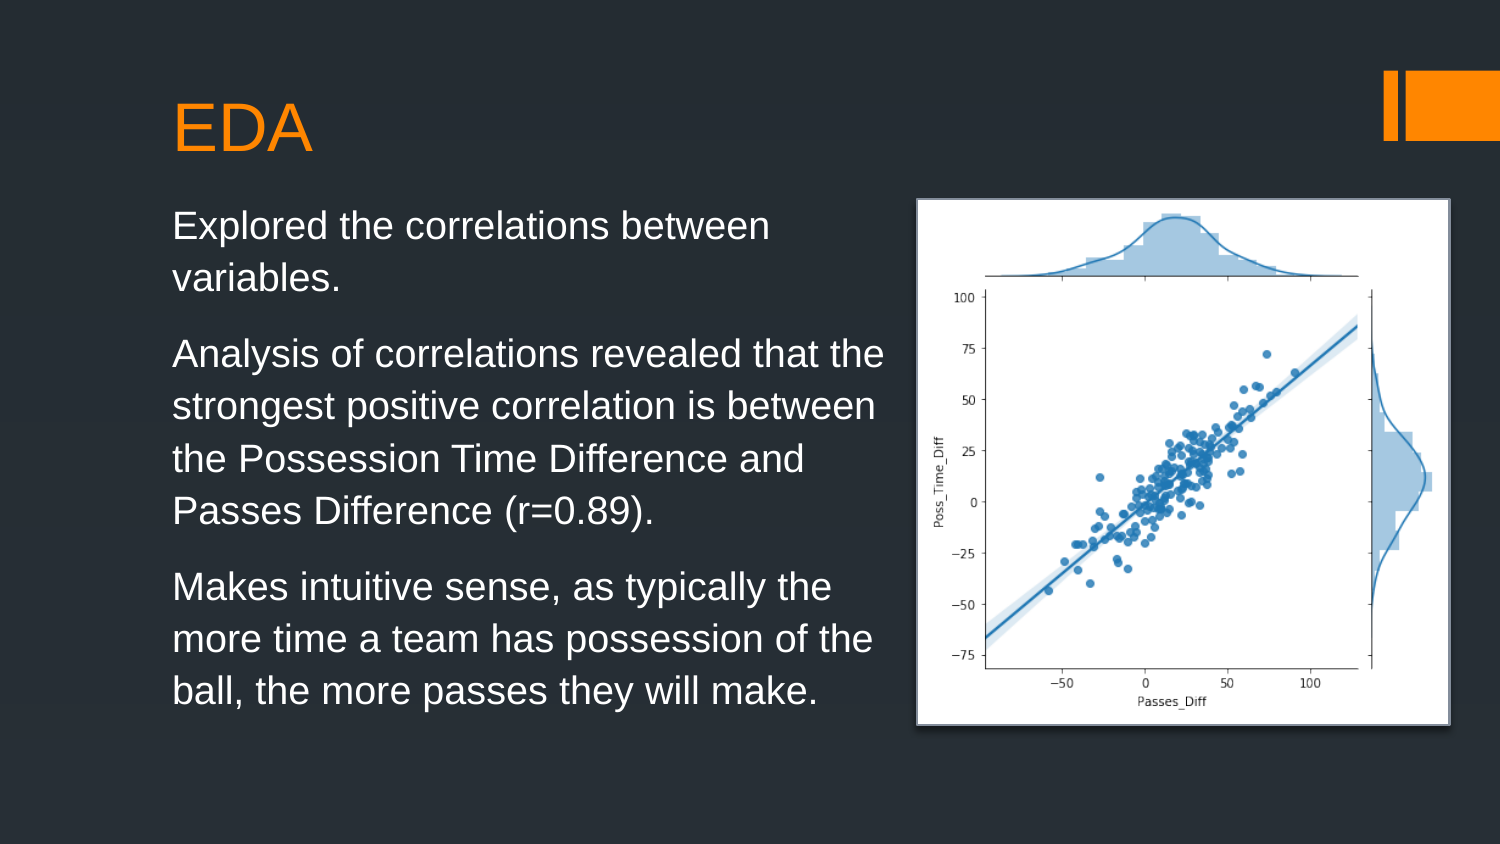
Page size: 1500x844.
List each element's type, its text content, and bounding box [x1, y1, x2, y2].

title EDA [150, 31, 1350, 174]
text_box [916, 198, 1451, 726]
list Explored the correlations between variables. Analysis of correlations revealed that the strongest positive correlation is between the Possession Time Difference and Passes Difference (r=0.89). Makes intuitive sense, as typically the more time a team has possession of the ball, the more passes they will make. [150, 187, 917, 805]
